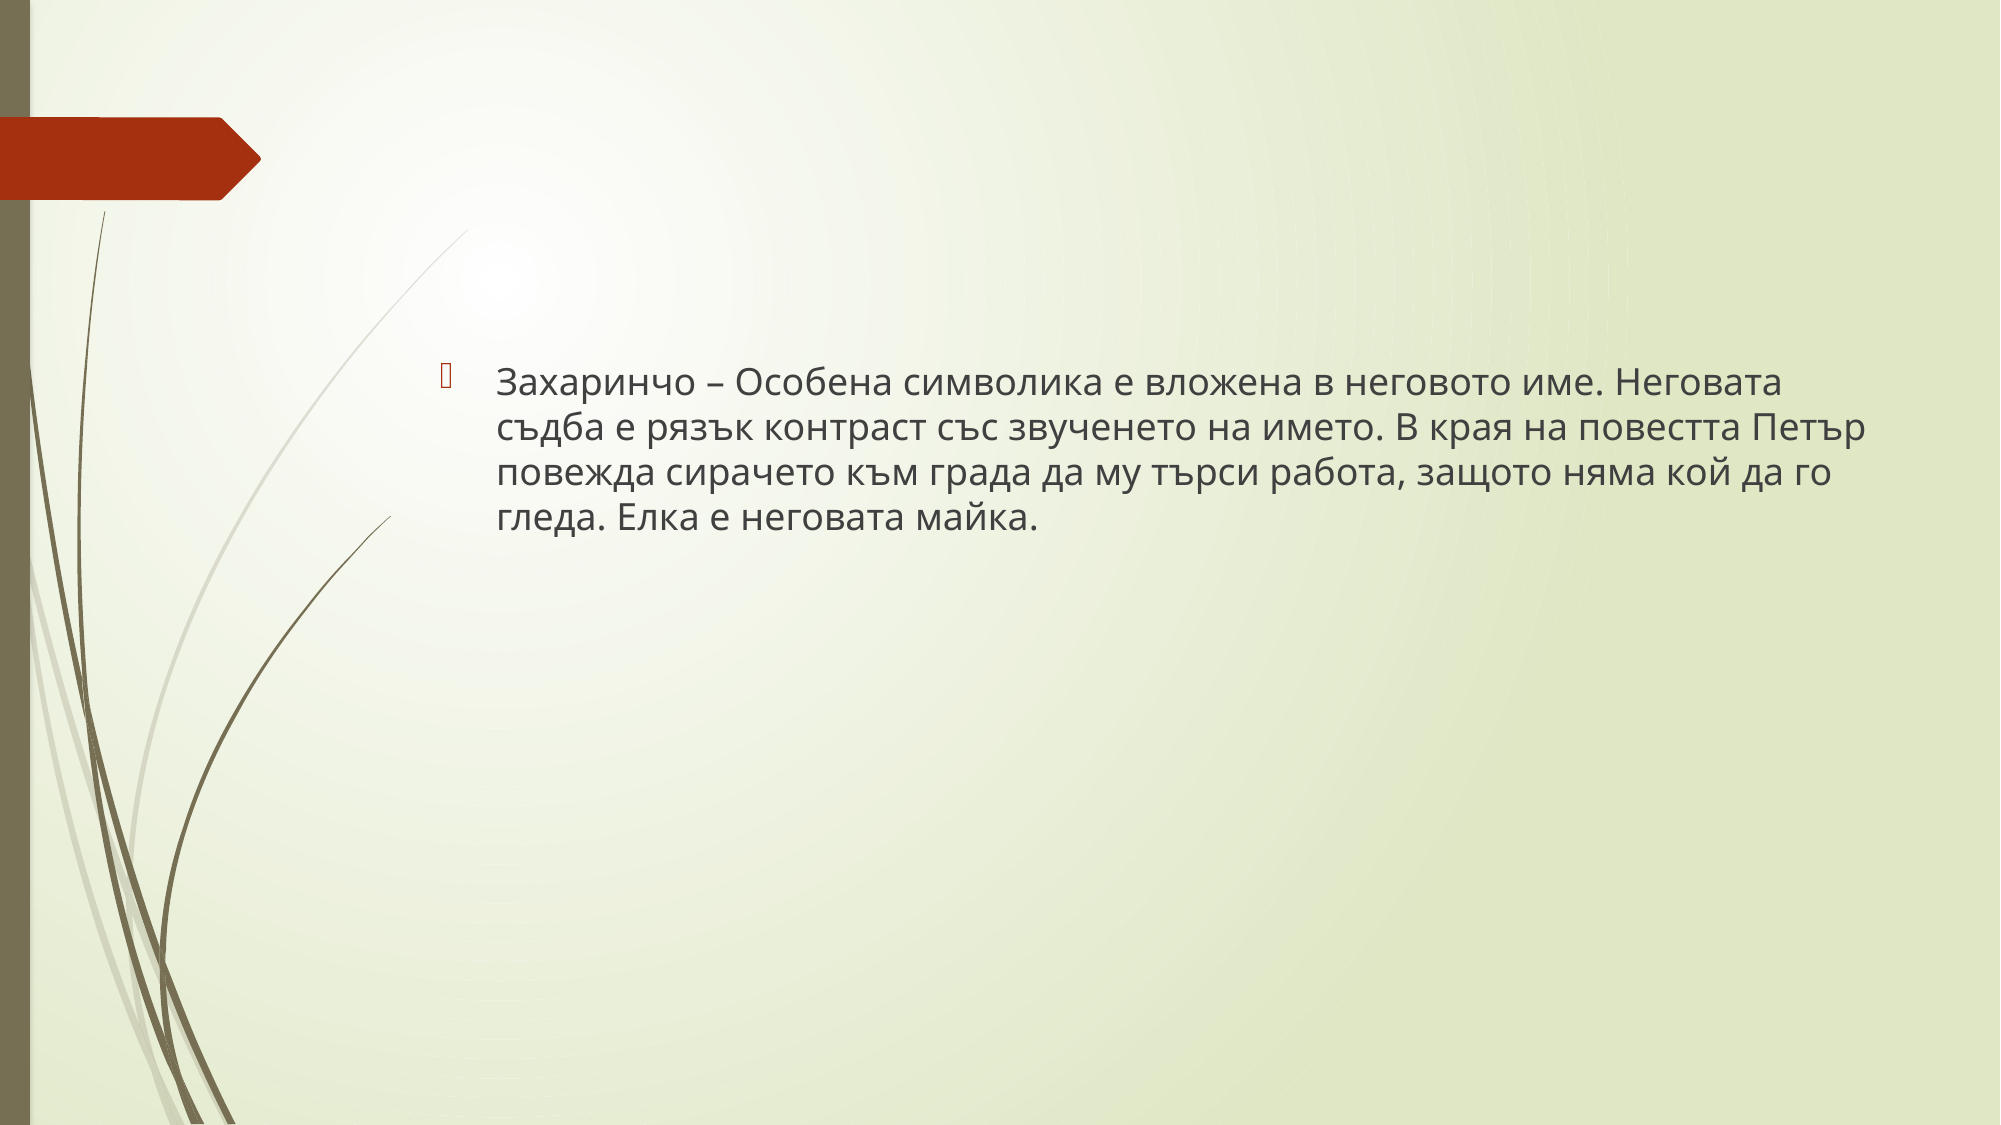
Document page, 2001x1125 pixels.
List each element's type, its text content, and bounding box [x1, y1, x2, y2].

list Захаринчо – Особена символика е вложена в неговото име. Неговата съдба е рязък контраст със звученето на името. В края на повестта Петър повежда сирачето към града да му търси работа, защото няма кой да го гледа. Елка е неговата майка. [424, 350, 1888, 970]
